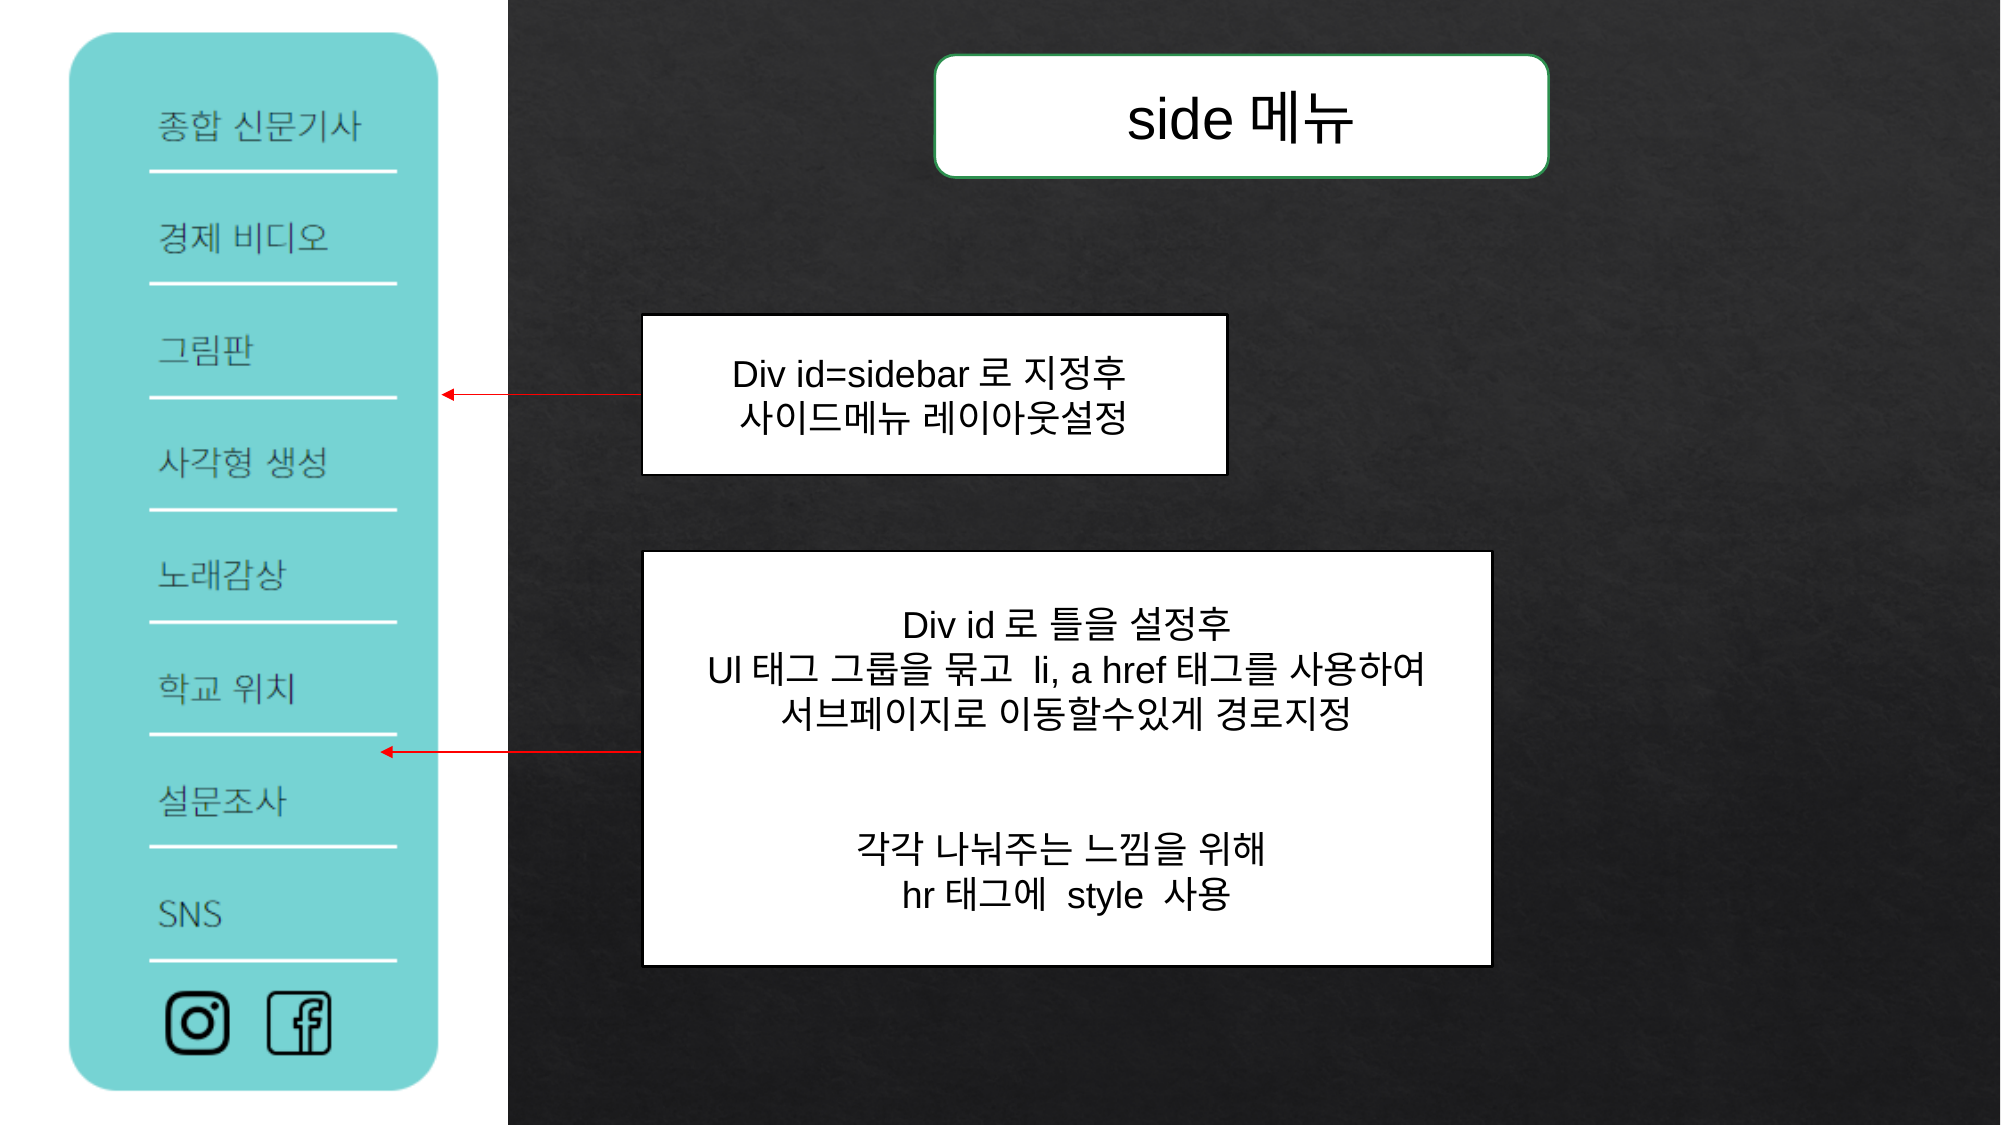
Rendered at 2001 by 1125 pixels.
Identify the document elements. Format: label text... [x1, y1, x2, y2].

text_box side메뉴 [933, 53, 1550, 179]
text_box Div id로 틀을 설정후 Ul태그 그룹을 묶고 li, a href태그를 사용하여 서브페이지로 이동할수있게 경로지정 각각 나눠주는 느낌을 위해 hr태그에 style 사용 [641, 550, 1494, 968]
text_box Div id=sidebar로 지정후 사이드메뉴 레이아웃설정 [641, 313, 1229, 476]
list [0, 0, 508, 1125]
